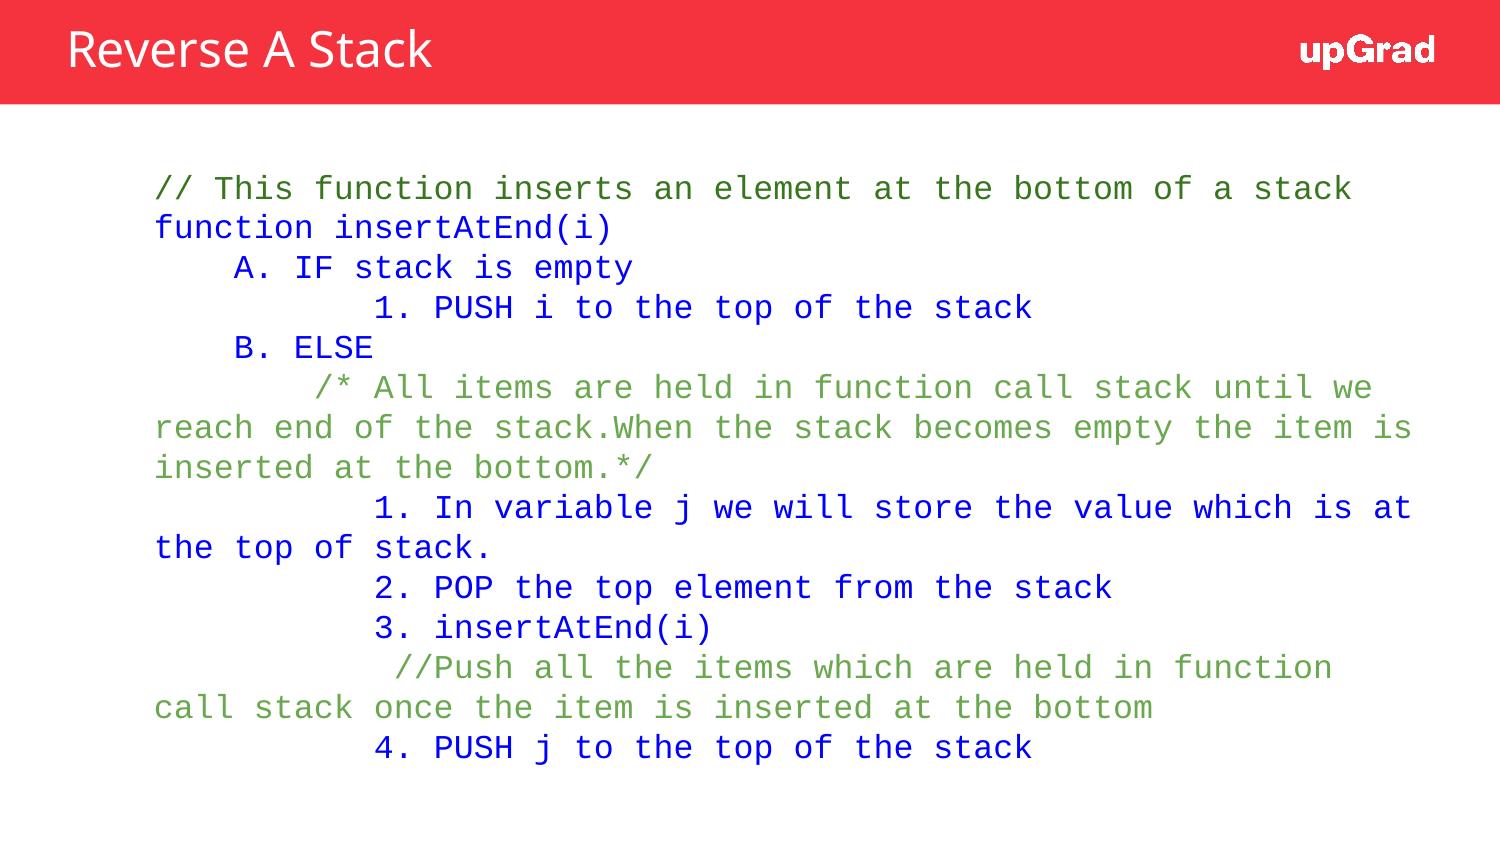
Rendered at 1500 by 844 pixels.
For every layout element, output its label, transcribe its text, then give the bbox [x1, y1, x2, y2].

text_box // This function inserts an element at the bottom of a stack function insertAtEnd(i) A. IF stack is empty 1. PUSH i to the top of the stack B. ELSE /* All items are held in function call stack until we reach end of the stack.When the stack becomes empty the item is inserted at the bottom.*/ 1. In variable j we will store the value which is at the top of stack. 2. POP the top element from the stack 3. insertAtEnd(i) //Push all the items which are held in function call stack once the item is inserted at the bottom 4. PUSH j to the top of the stack [63, 150, 1435, 363]
text_box [1300, 34, 1435, 71]
text_box [0, 0, 1500, 105]
title Reverse A Stack [63, 15, 1203, 80]
